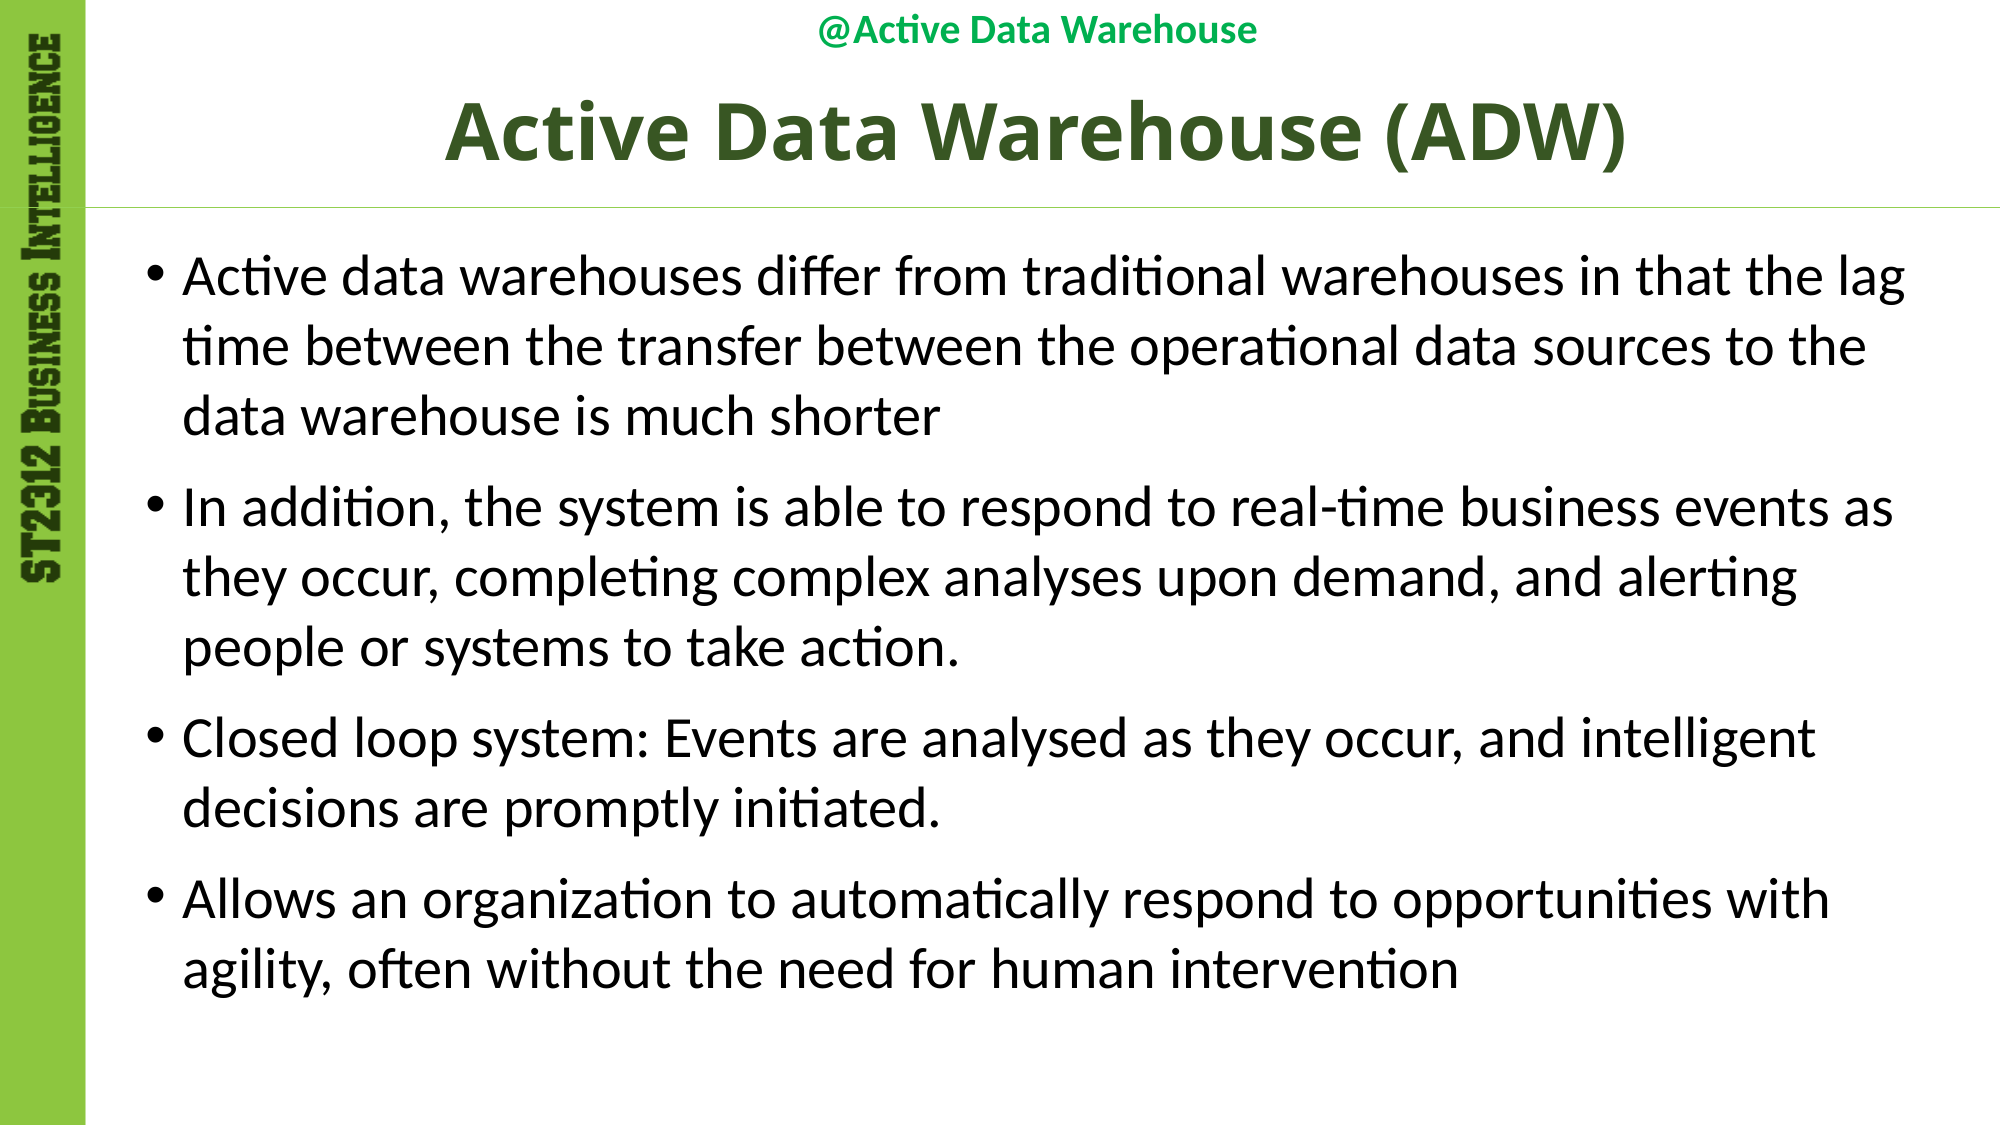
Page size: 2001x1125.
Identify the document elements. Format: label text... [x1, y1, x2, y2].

list @Active Data Warehouse [392, 0, 1681, 62]
picture [0, 0, 392, 207]
picture [0, 0, 2001, 1125]
title Active Data Warehouse (ADW) [130, 61, 1944, 208]
text_box Active data warehouses differ from traditional warehouses in that the lag time between the transfer between the operational data sources to the data warehouse is much shorter In addition, the system is able to respond to real-time business events as they occur, completing complex analyses upon demand, and alerting people or systems to take action. Closed loop system: Events are analysed as they occur, and intelligent decisions are promptly initiated. Allows an organization to automatically respond to opportunities with agility, often without the need for human intervention [130, 229, 1944, 1086]
